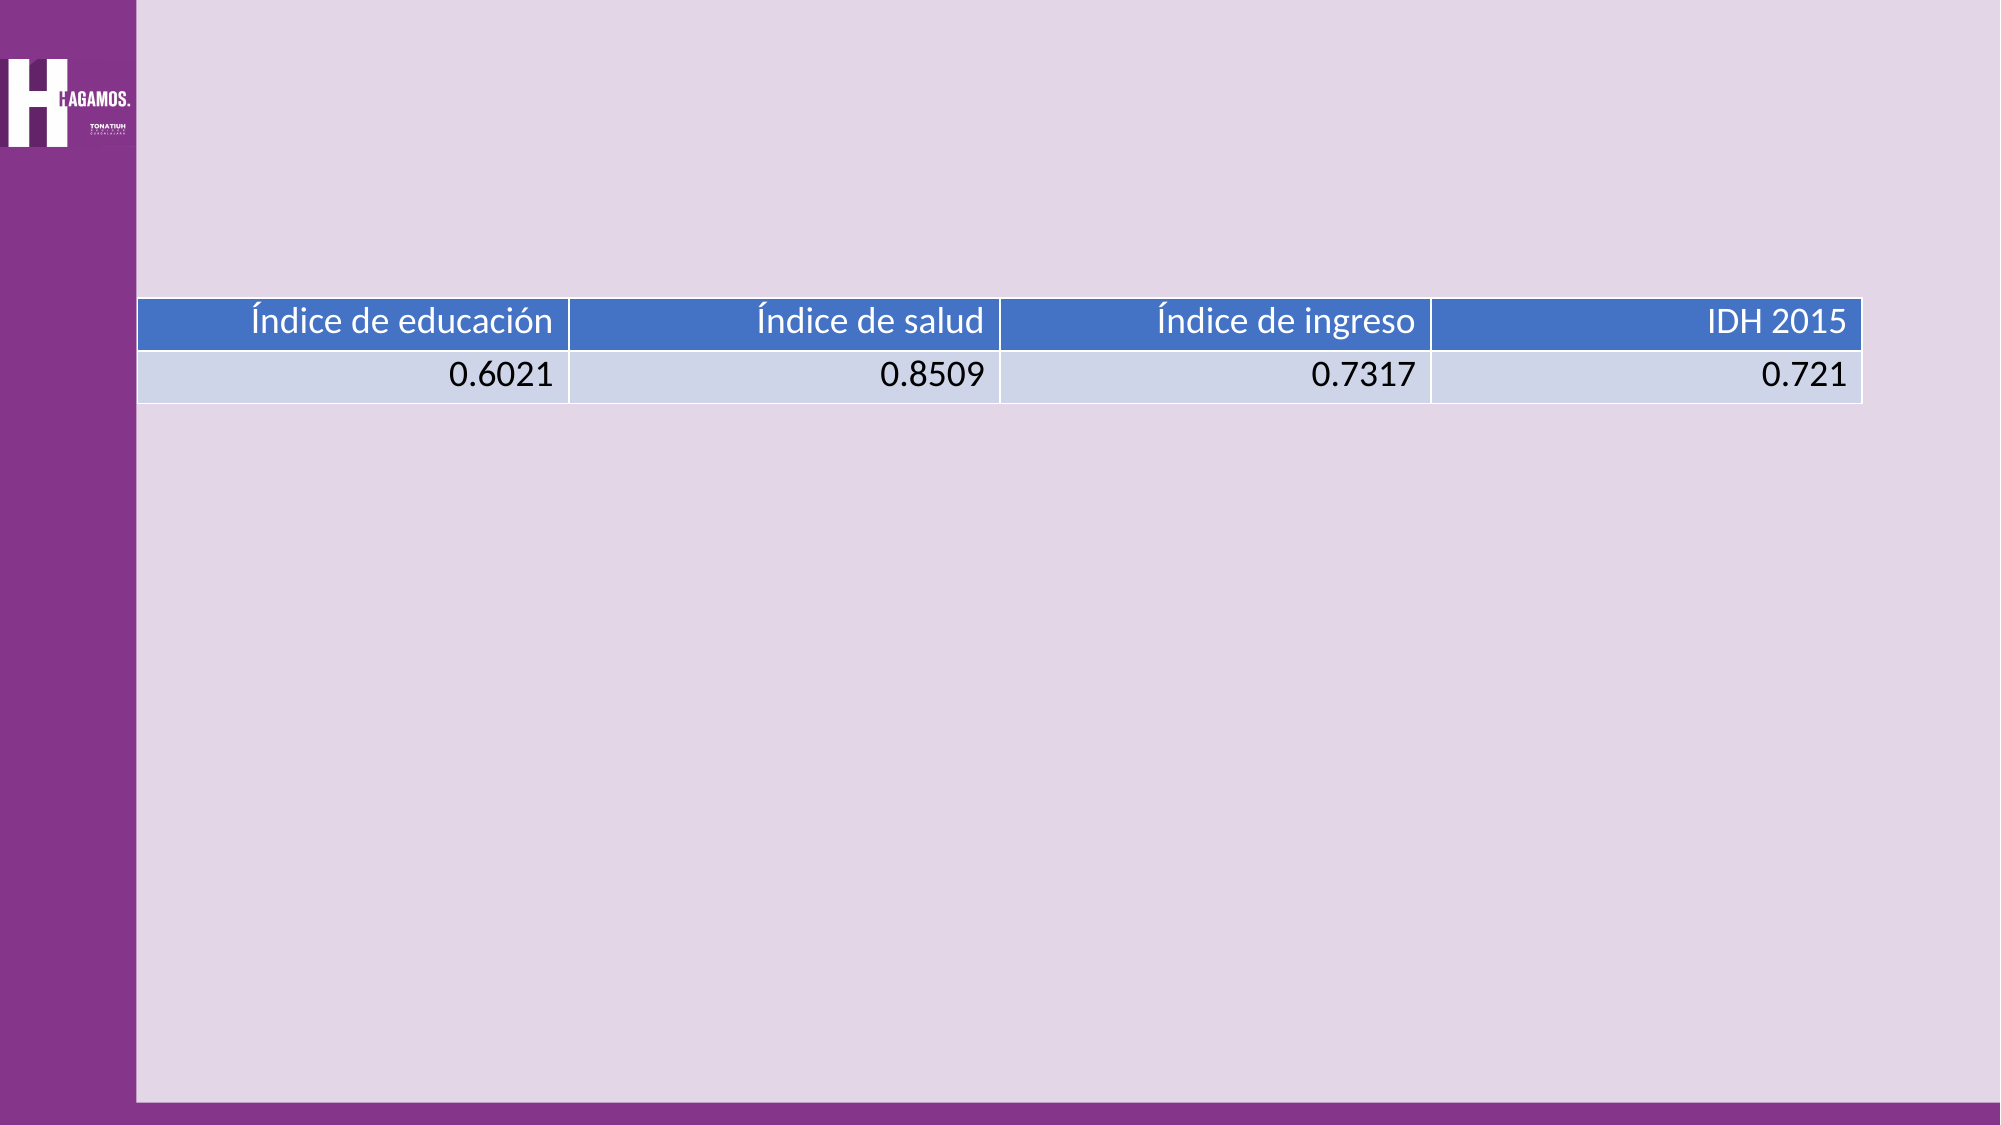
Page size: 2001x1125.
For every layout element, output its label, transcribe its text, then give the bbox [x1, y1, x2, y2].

table_cell 0.721 [1432, 352, 1861, 403]
table_header IDH 2015 [1432, 299, 1861, 350]
table_cell 0.8509 [570, 352, 999, 403]
table_cell 0.7317 [1001, 352, 1430, 403]
table_header Índice de ingreso [1001, 299, 1430, 350]
table_header Índice de salud [570, 299, 999, 350]
picture [0, 59, 136, 147]
table_header Índice de educación [138, 299, 568, 350]
table_cell 0.6021 [138, 352, 568, 403]
